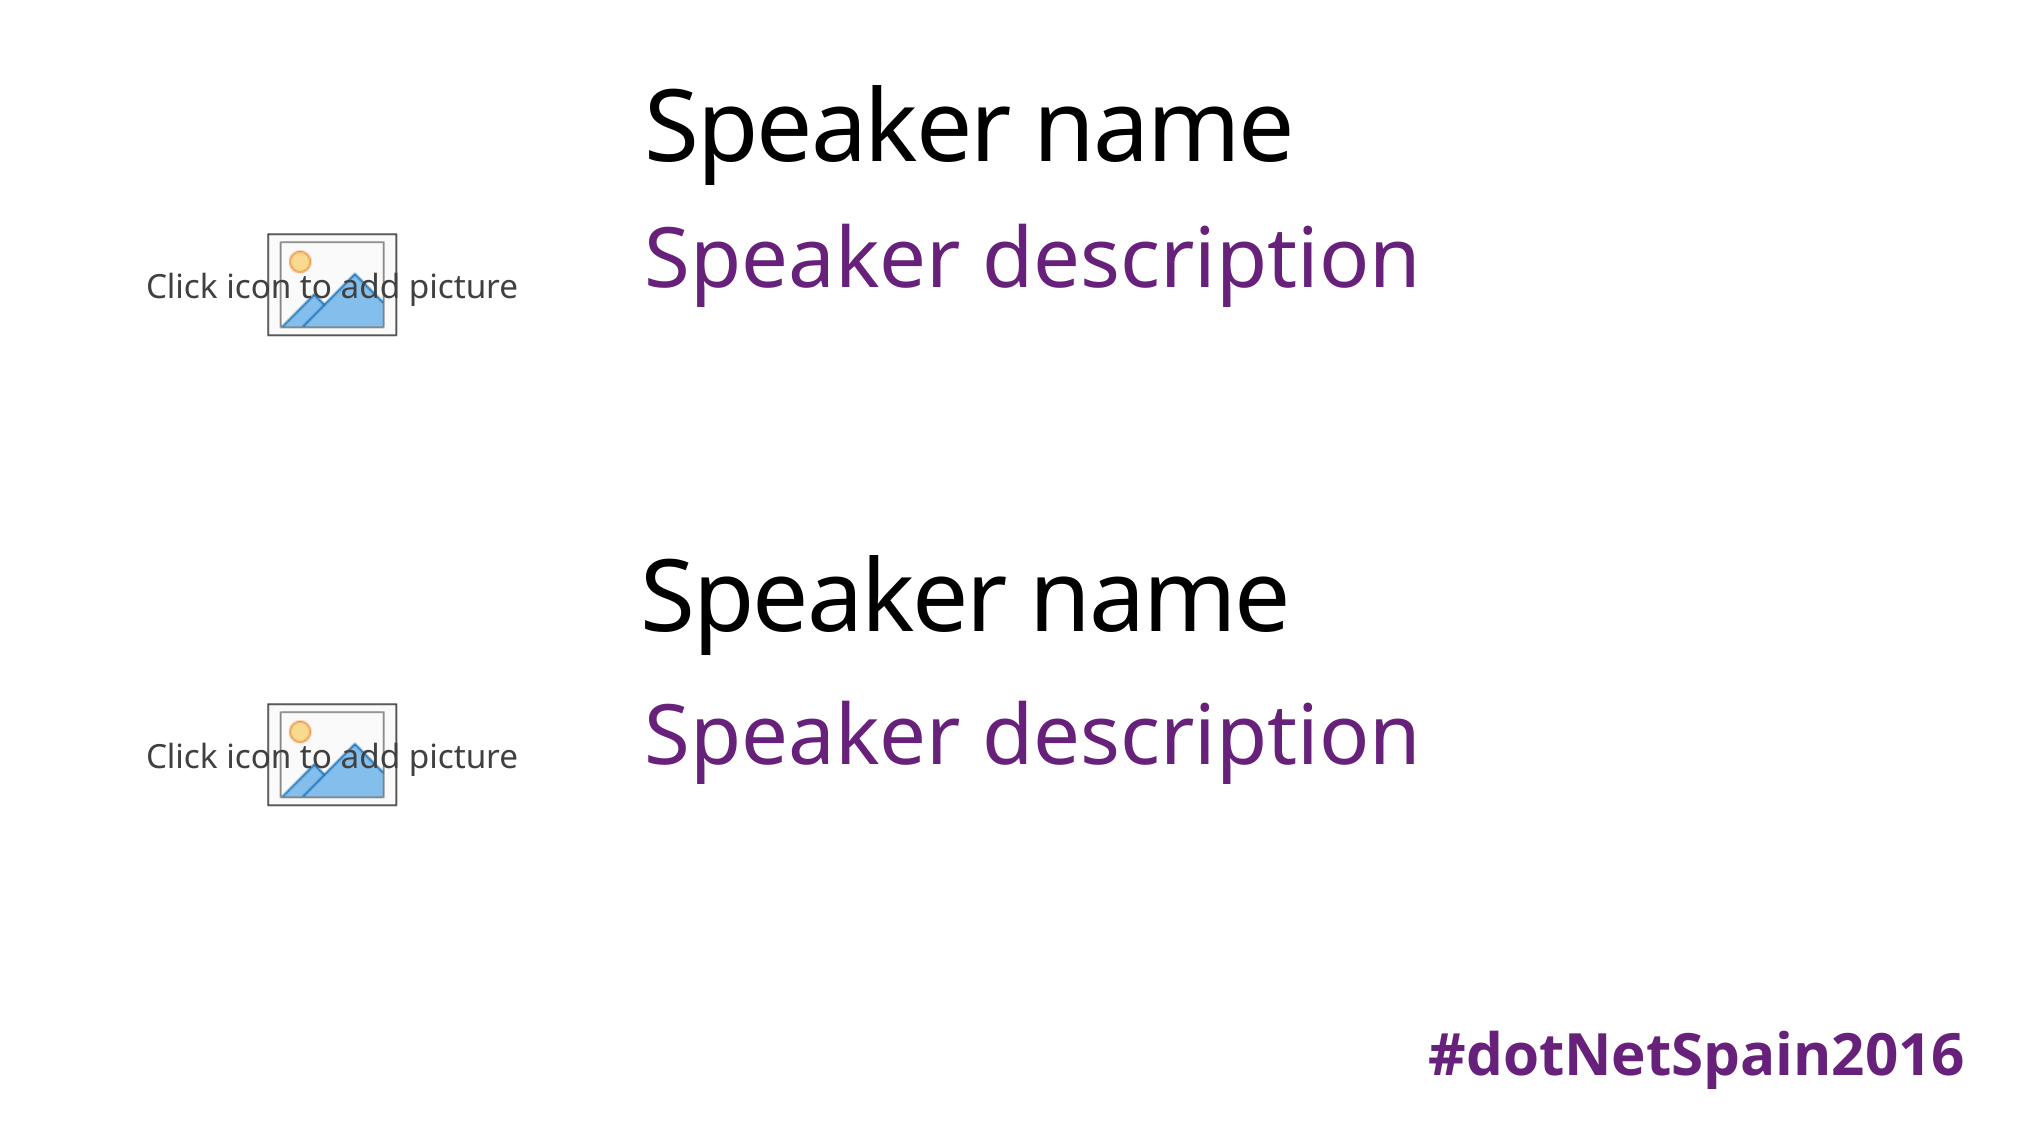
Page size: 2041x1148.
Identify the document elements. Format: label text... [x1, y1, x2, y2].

list Speaker description [620, 200, 1995, 322]
picture [107, 59, 558, 511]
list Speaker name [616, 530, 1991, 670]
list Speaker description [620, 677, 1995, 799]
picture [107, 529, 558, 981]
list Speaker name [620, 60, 1995, 200]
